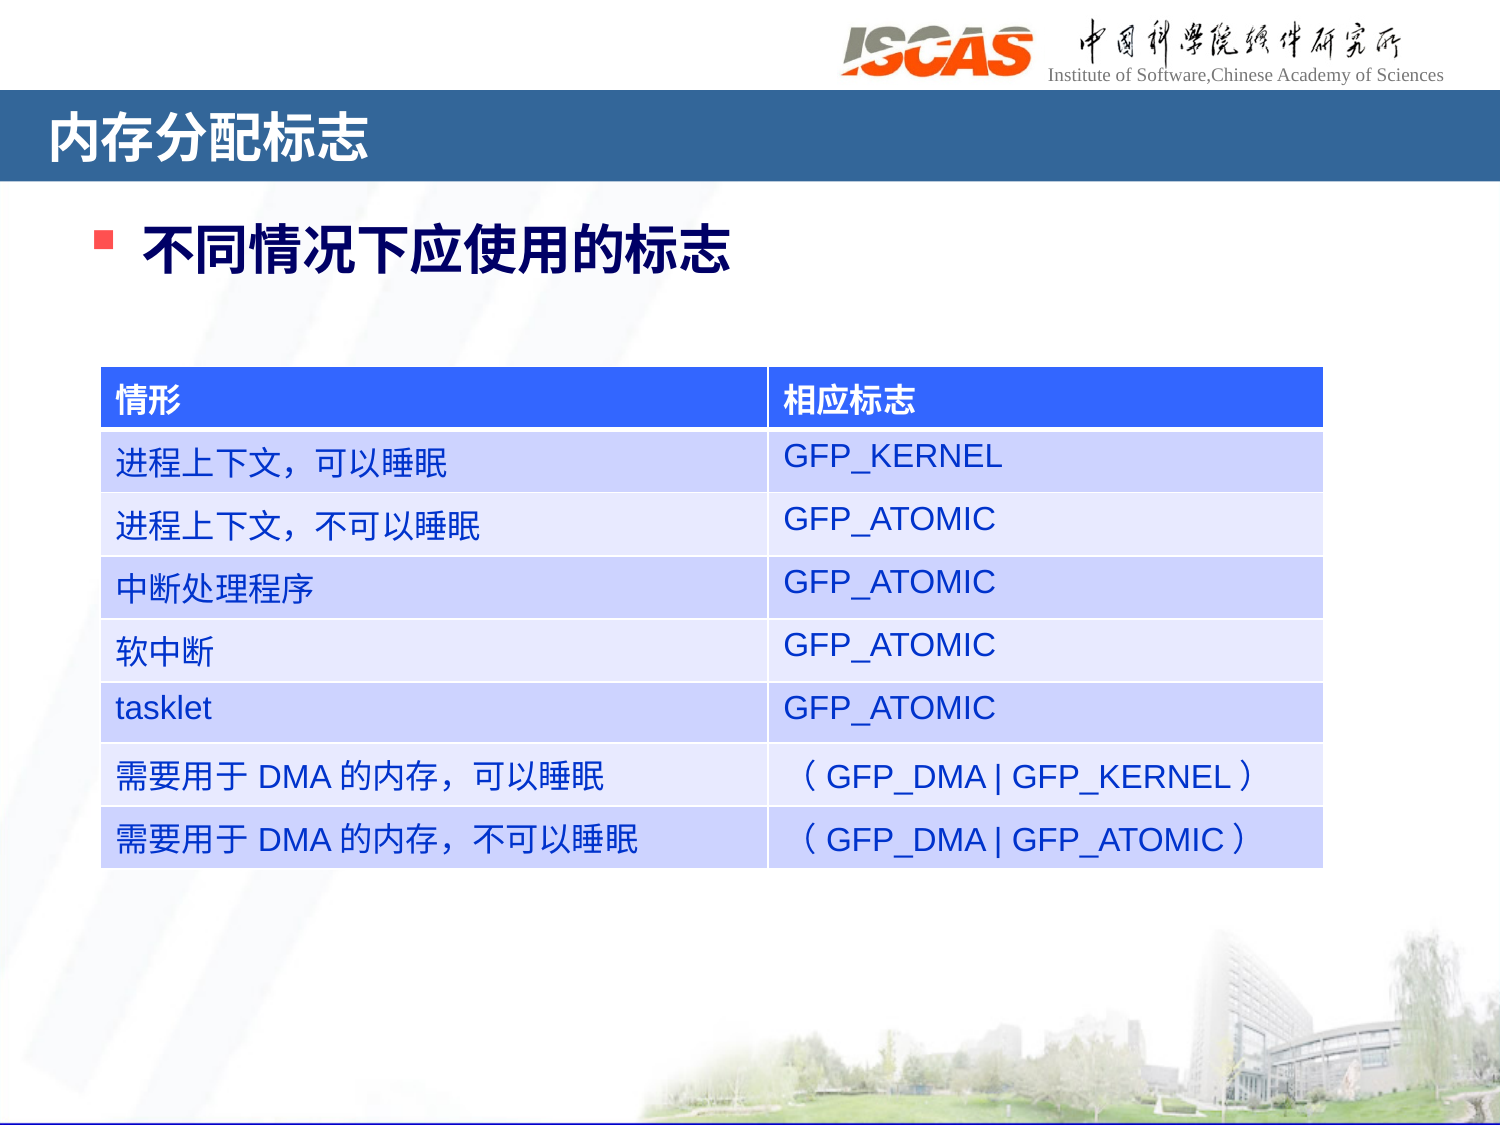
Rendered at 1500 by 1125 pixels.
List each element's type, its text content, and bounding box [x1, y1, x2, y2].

table_header 情形 [101, 367, 767, 427]
table_cell 需要用于DMA的内存，不可以睡眠 [101, 807, 767, 868]
table_cell 进程上下文，不可以睡眠 [101, 493, 767, 555]
table_cell （GFP_DMA | GFP_KERNEL） [769, 744, 1323, 805]
table_cell （GFP_DMA | GFP_ATOMIC） [769, 807, 1323, 868]
picture [0, 182, 1500, 1125]
table_cell 进程上下文，可以睡眠 [101, 432, 767, 492]
table_cell tasklet [101, 683, 767, 742]
table_cell 中断处理程序 [101, 557, 767, 618]
title 内存分配标志 [0, 89, 1500, 182]
table_cell GFP_ATOMIC [769, 557, 1323, 618]
table_cell GFP_ATOMIC [769, 683, 1323, 742]
table_cell 需要用于DMA的内存，可以睡眠 [101, 744, 767, 805]
picture [1077, 15, 1402, 71]
table_cell GFP_KERNEL [769, 432, 1323, 492]
table_header 相应标志 [769, 367, 1323, 427]
table_cell 软中断 [101, 620, 767, 681]
picture [837, 18, 1045, 87]
table_cell GFP_ATOMIC [769, 620, 1323, 681]
table_cell GFP_ATOMIC [769, 493, 1323, 555]
list 不同情况下应使用的标志 [73, 207, 1427, 1012]
